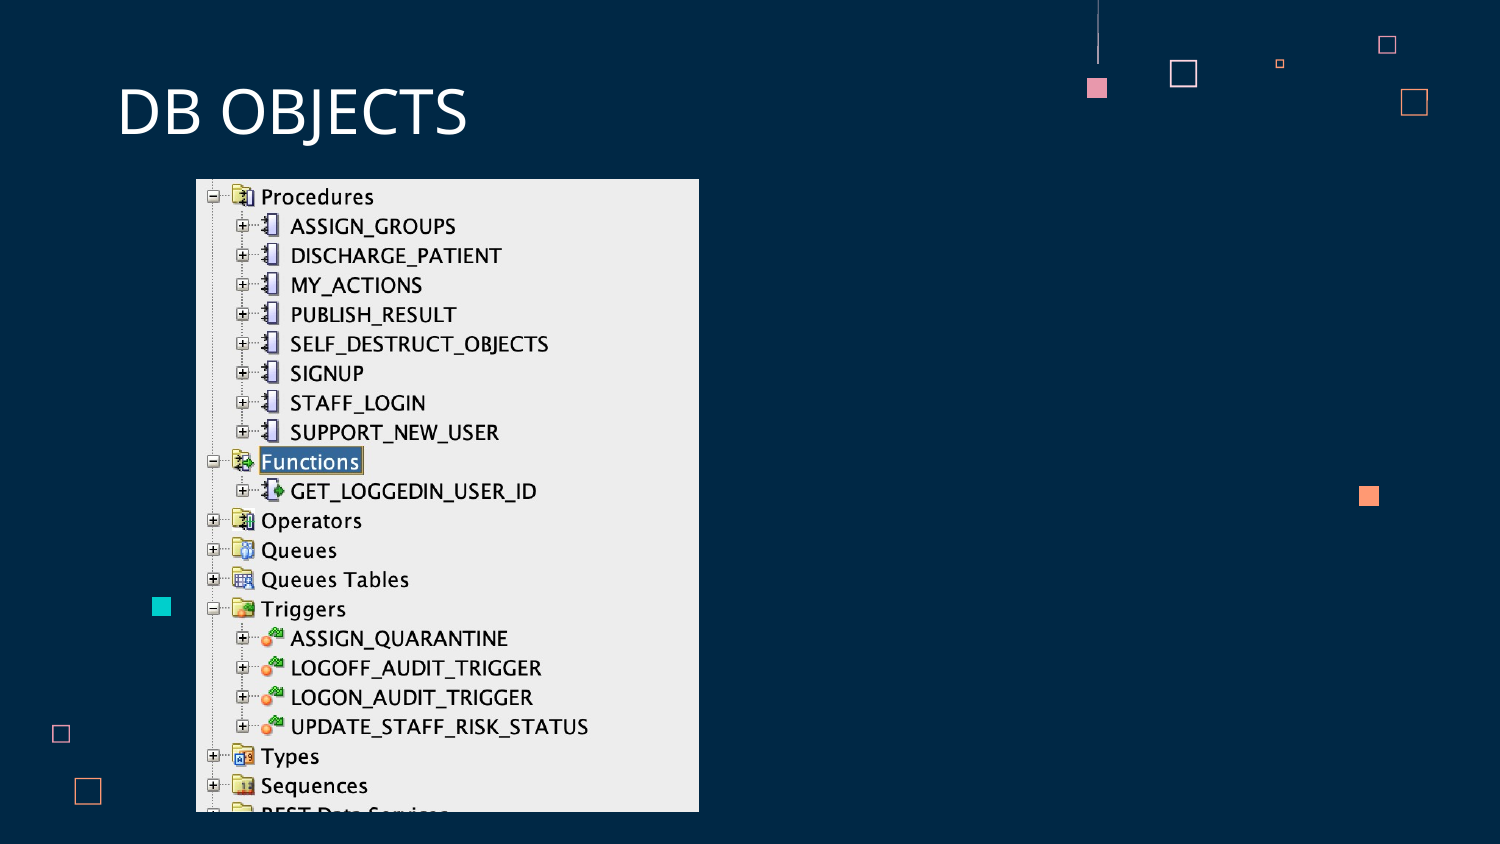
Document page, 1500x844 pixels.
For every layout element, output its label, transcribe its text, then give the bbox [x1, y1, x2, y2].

title DB OBJECTS [101, 67, 1111, 163]
text_box [151, 596, 172, 617]
text_box [1358, 485, 1379, 506]
picture [196, 179, 699, 812]
